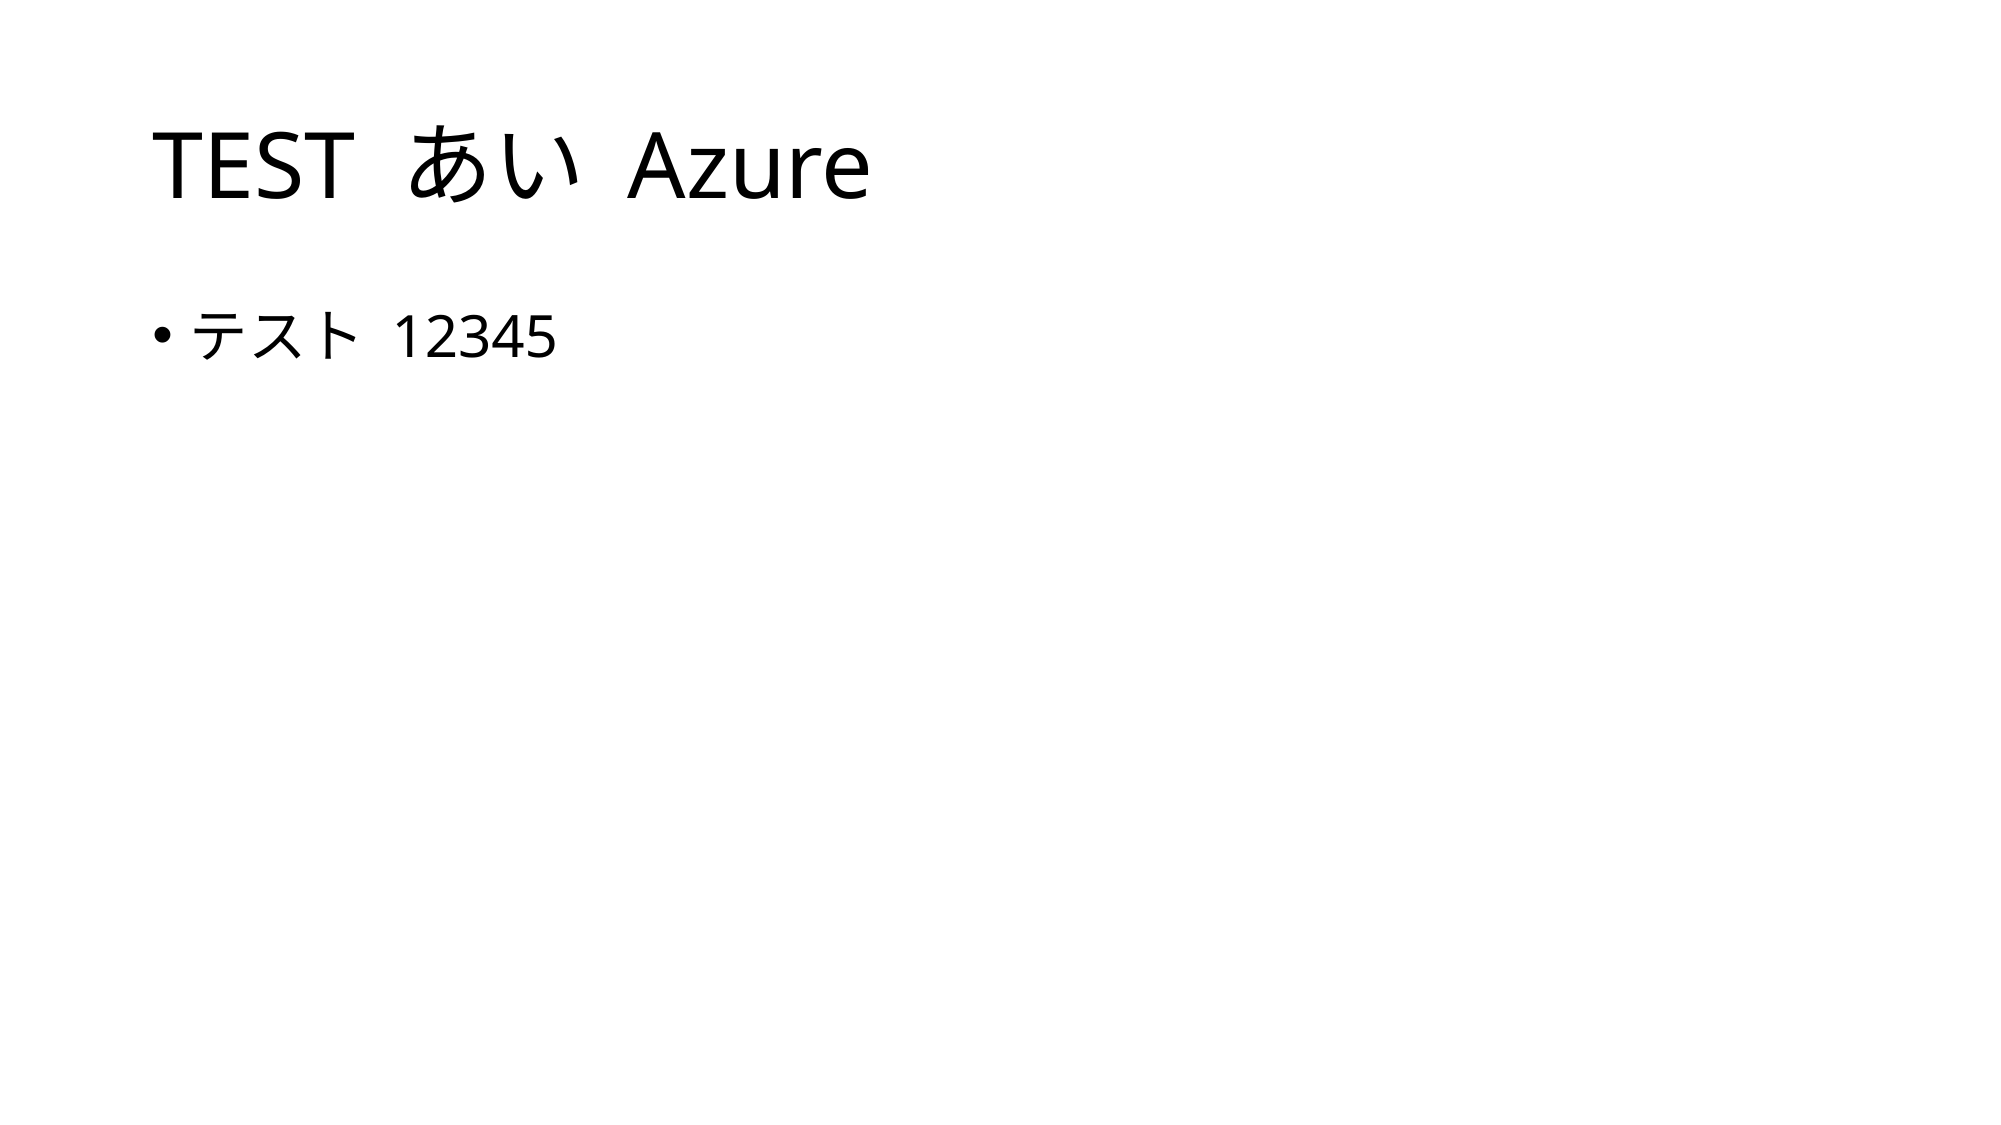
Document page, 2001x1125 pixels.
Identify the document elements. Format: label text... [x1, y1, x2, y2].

list テスト 12345 [137, 299, 1863, 1014]
title TEST あい Azure [137, 59, 1863, 278]
